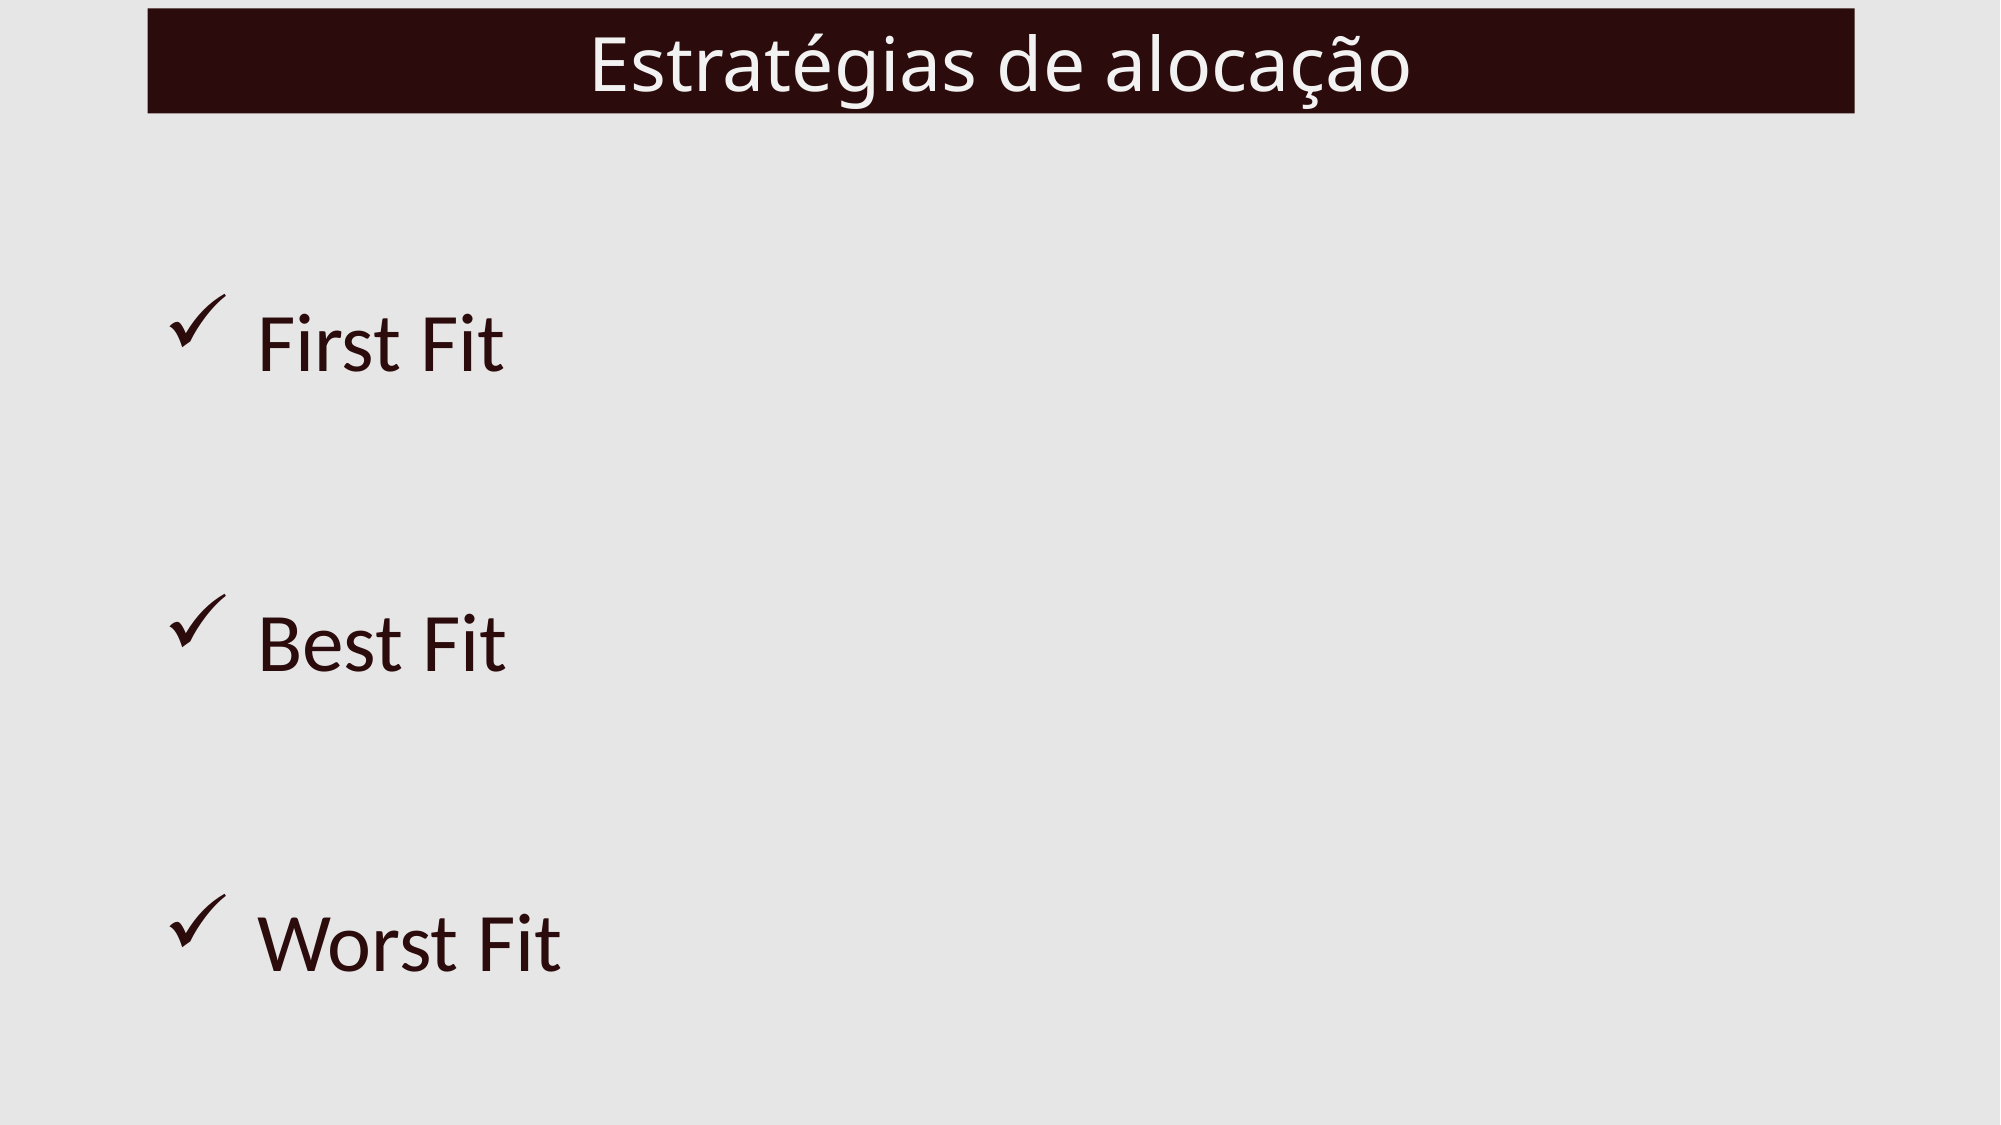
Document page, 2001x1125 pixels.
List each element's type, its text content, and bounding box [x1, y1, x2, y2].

text_box First Fit Best Fit Worst Fit [148, 281, 1367, 996]
text_box Estratégias de alocação [147, 8, 1855, 114]
